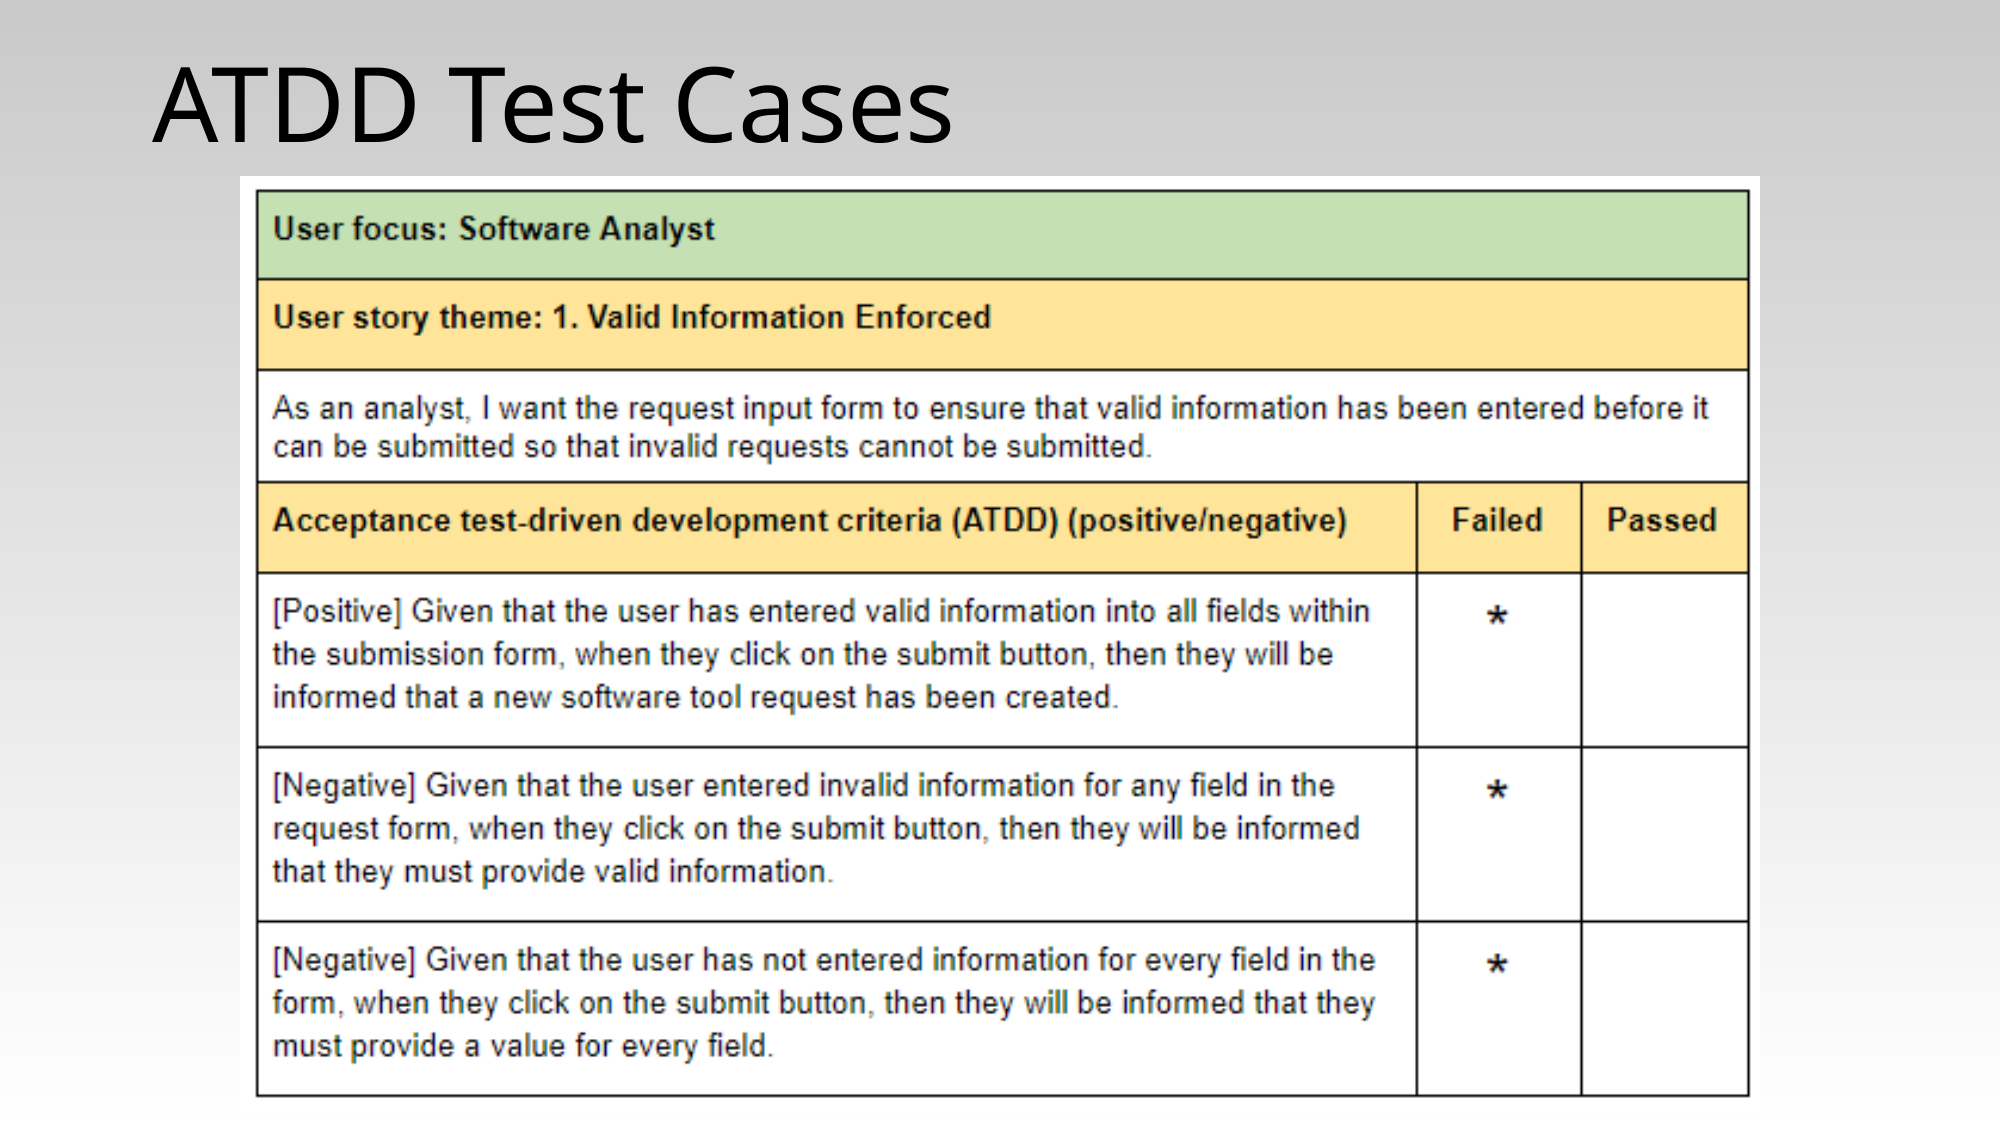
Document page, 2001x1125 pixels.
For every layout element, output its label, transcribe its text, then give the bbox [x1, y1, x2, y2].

picture [240, 176, 1760, 1112]
title ATDD Test Cases [137, 0, 1863, 218]
